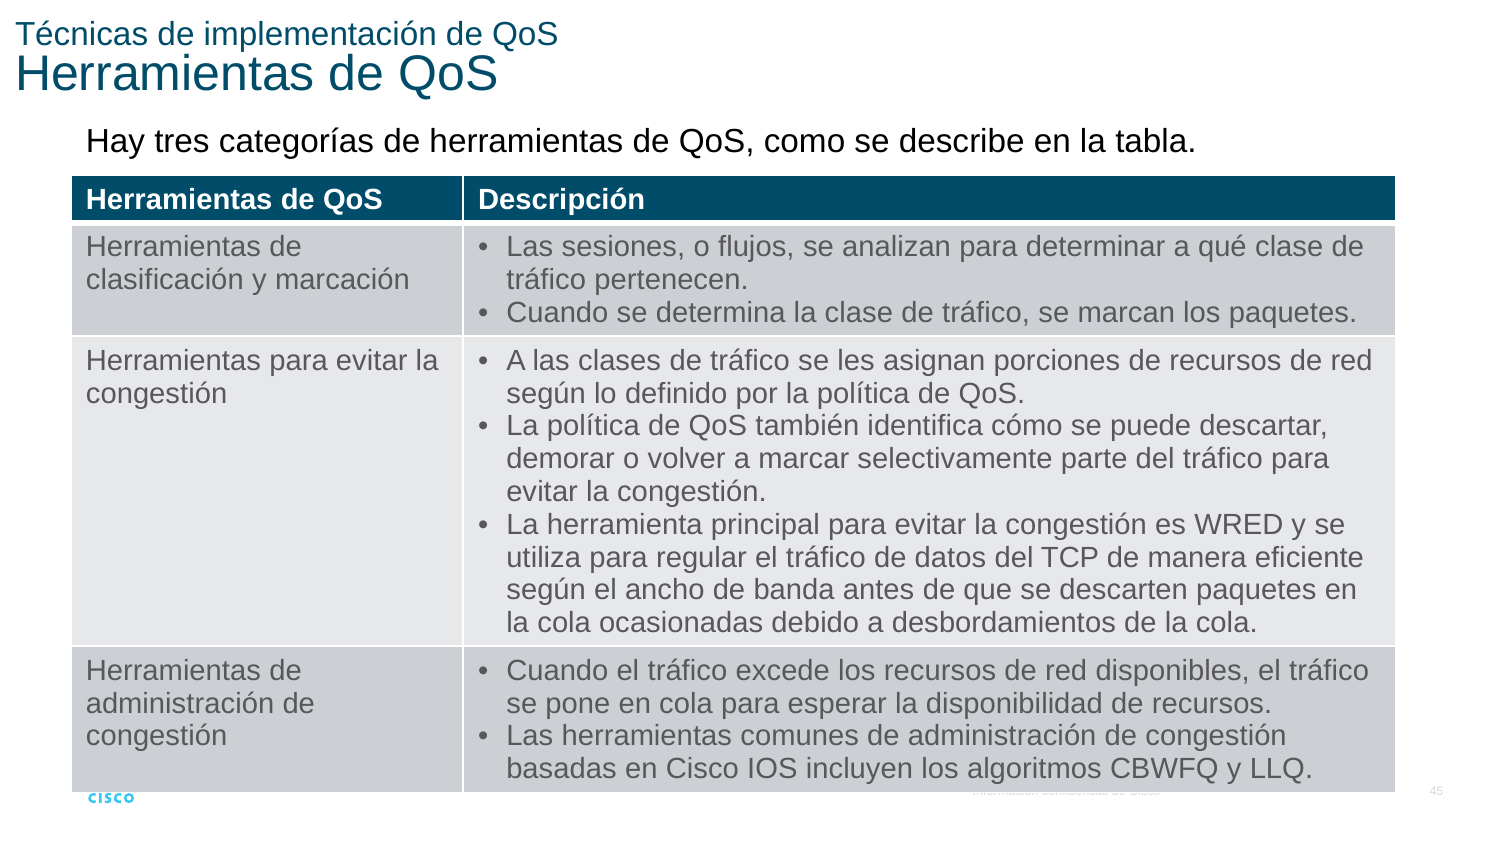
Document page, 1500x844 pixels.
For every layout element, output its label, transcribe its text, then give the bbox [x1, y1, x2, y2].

table_cell Cuando el tráfico excede los recursos de red disponibles, el tráfico se pone en cola para esperar la disponibilidad de recursos. Las herramientas comunes de administración de congestión basadas en Cisco IOS incluyen los algoritmos CBWFQ y LLQ. [464, 647, 1395, 792]
title Técnicas de implementación de QoS Herramientas de QoS [0, 0, 1369, 121]
table_cell Las sesiones, o flujos, se analizan para determinar a qué clase de tráfico pertenecen. Cuando se determina la clase de tráfico, se marcan los paquetes. [464, 226, 1395, 335]
table_cell Herramientas de clasificación y marcación [72, 226, 462, 335]
table_cell Herramientas para evitar la congestión [72, 337, 462, 645]
table_cell Herramientas de administración de congestión [72, 647, 462, 792]
list Hay tres categorías de herramientas de QoS, como se describe en la tabla. [70, 111, 1369, 156]
table_header Descripción [464, 176, 1395, 220]
table_cell A las clases de tráfico se les asignan porciones de recursos de red según lo definido por la política de QoS. La política de QoS también identifica cómo se puede descartar, demorar o volver a marcar selectivamente parte del tráfico para evitar la congestión. La herramienta principal para evitar la congestión es WRED y se utiliza para regular el tráfico de datos del TCP de manera eficiente según el ancho de banda antes de que se descarten paquetes en la cola ocasionadas debido a desbordamientos de la cola. [464, 337, 1395, 645]
table_header Herramientas de QoS [72, 176, 462, 220]
